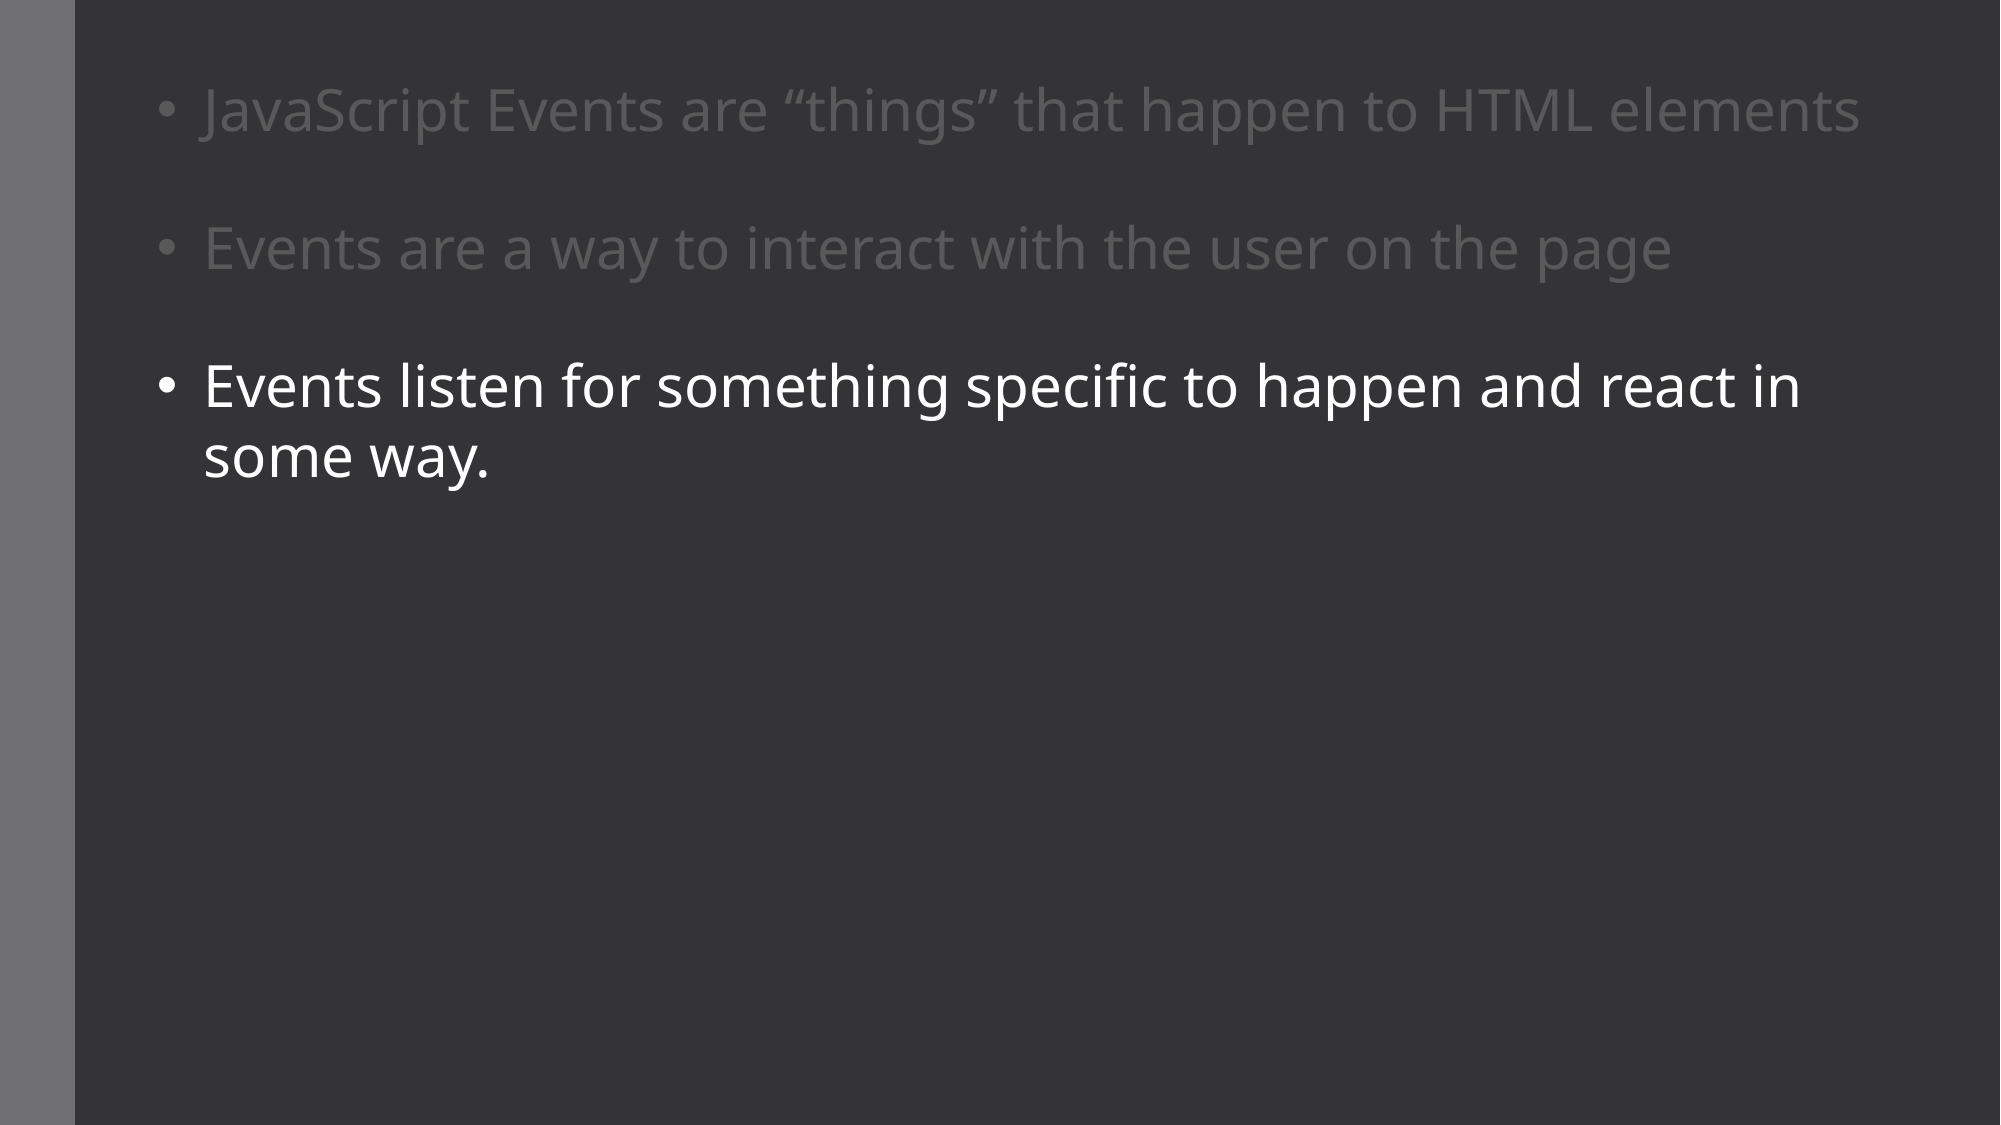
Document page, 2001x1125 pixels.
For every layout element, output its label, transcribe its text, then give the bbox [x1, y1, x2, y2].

text_box JavaScript Events are “things” that happen to HTML elements [142, 65, 1885, 151]
text_box Events listen for something specific to happen and react in some way. [142, 342, 1885, 497]
text_box Events are a way to interact with the user on the page [142, 204, 1885, 289]
